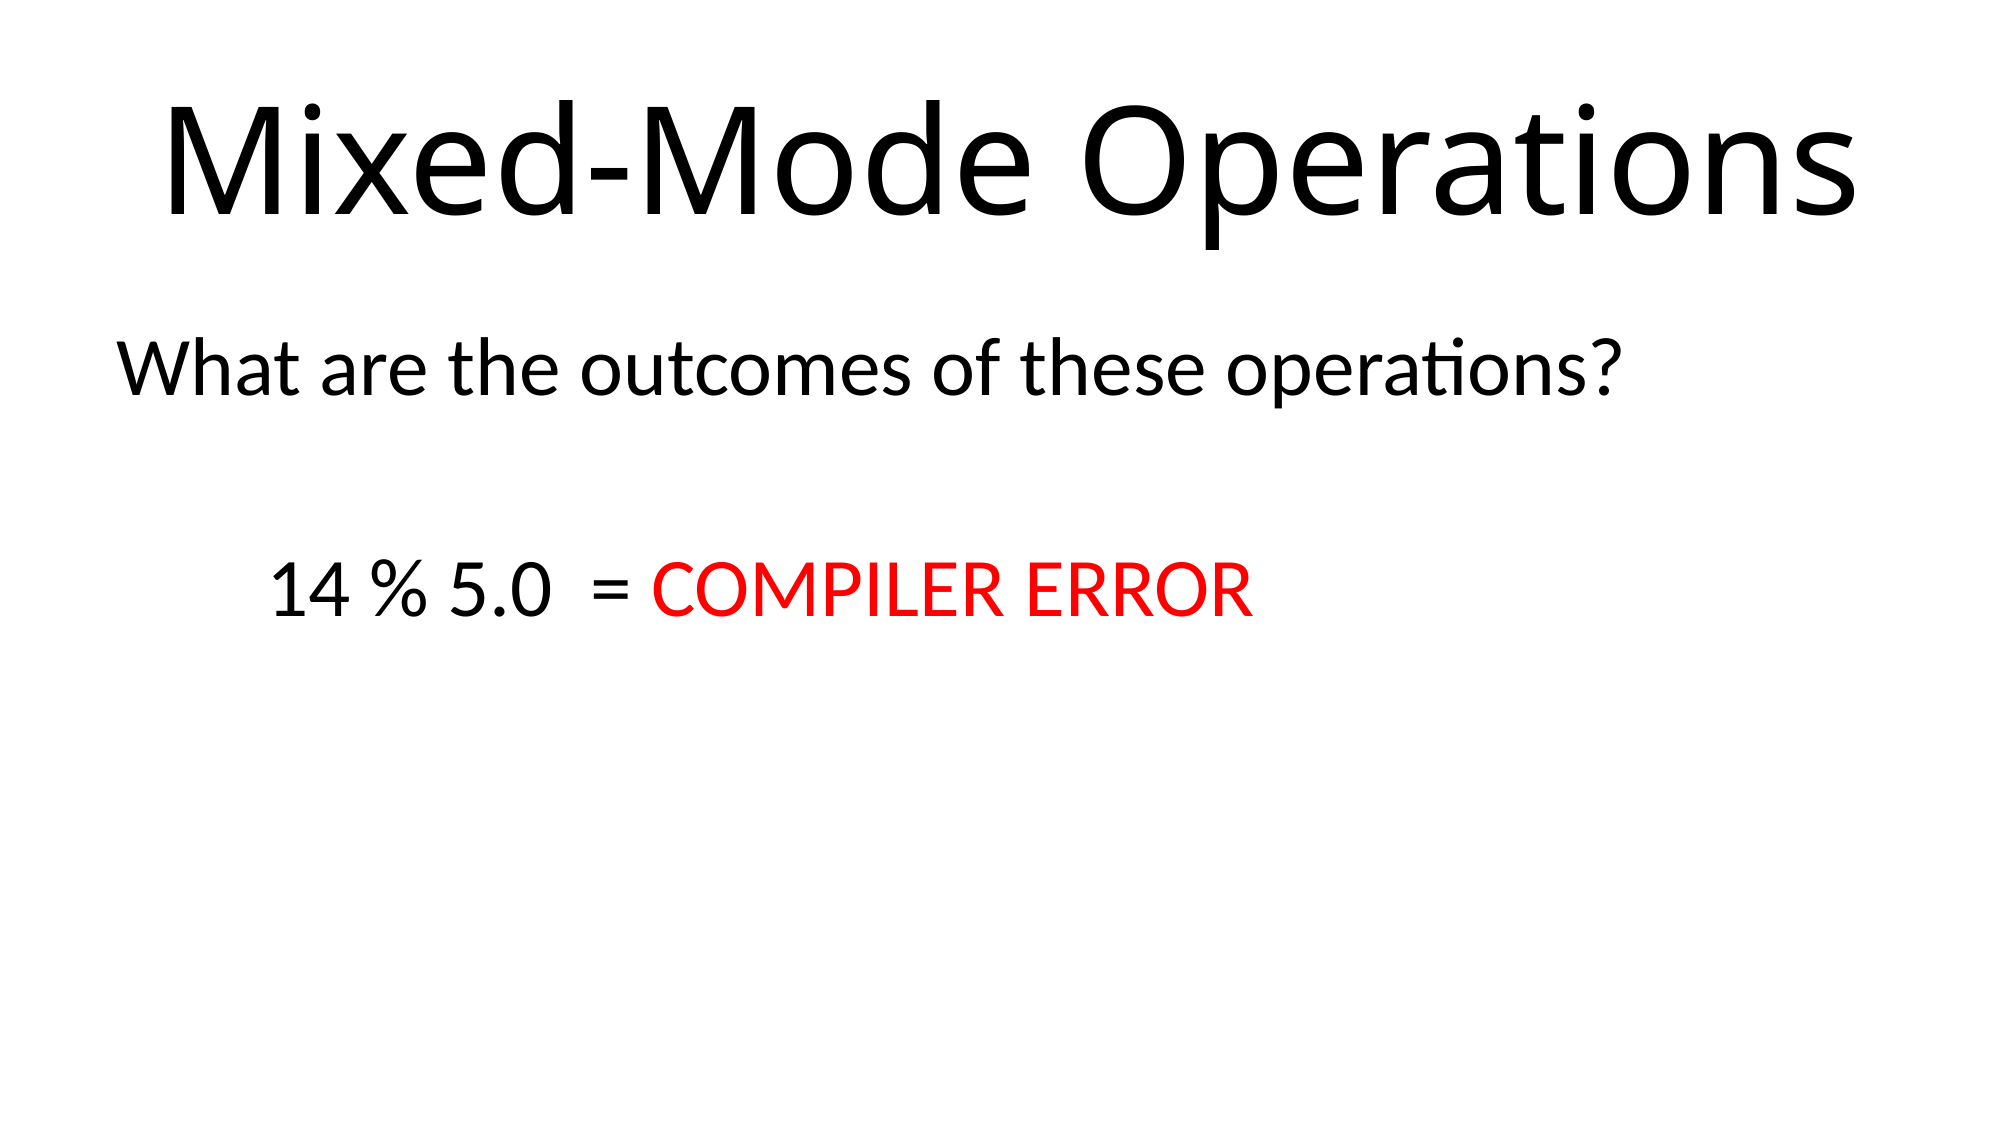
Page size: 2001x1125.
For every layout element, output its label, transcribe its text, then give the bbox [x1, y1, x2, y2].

subtitle What are the outcomes of these operations? 14 % 5.0 = COMPILER ERROR [101, 315, 1898, 1125]
title Mixed-Mode Operations [122, 50, 1898, 255]
